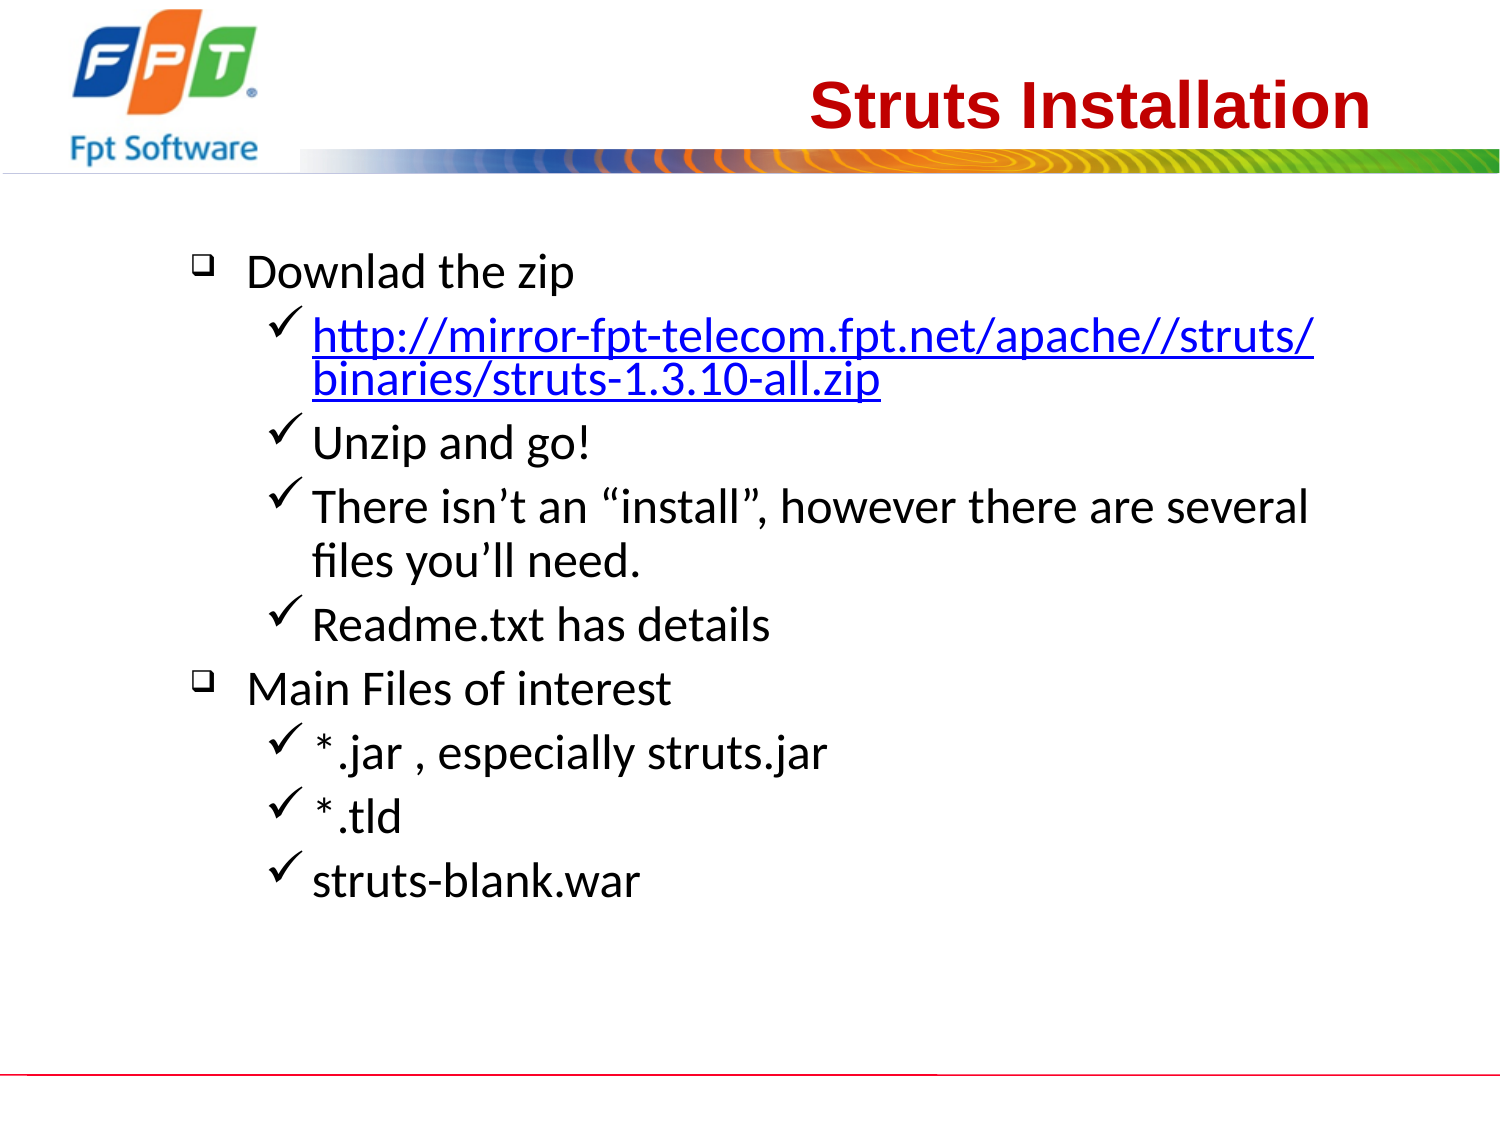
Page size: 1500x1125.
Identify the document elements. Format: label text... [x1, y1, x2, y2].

title Struts Installation [112, 30, 1388, 150]
picture [0, 8, 1500, 300]
list Downlad the zip http://mirror-fpt-telecom.fpt.net/apache//struts/binaries/struts-1.3.10-all.zip Unzip and go! There isn’t an “install”, however there are several files you’ll need. Readme.txt has details Main Files of interest *.jar , especially struts.jar *.tld struts-blank.war [174, 237, 1338, 1024]
